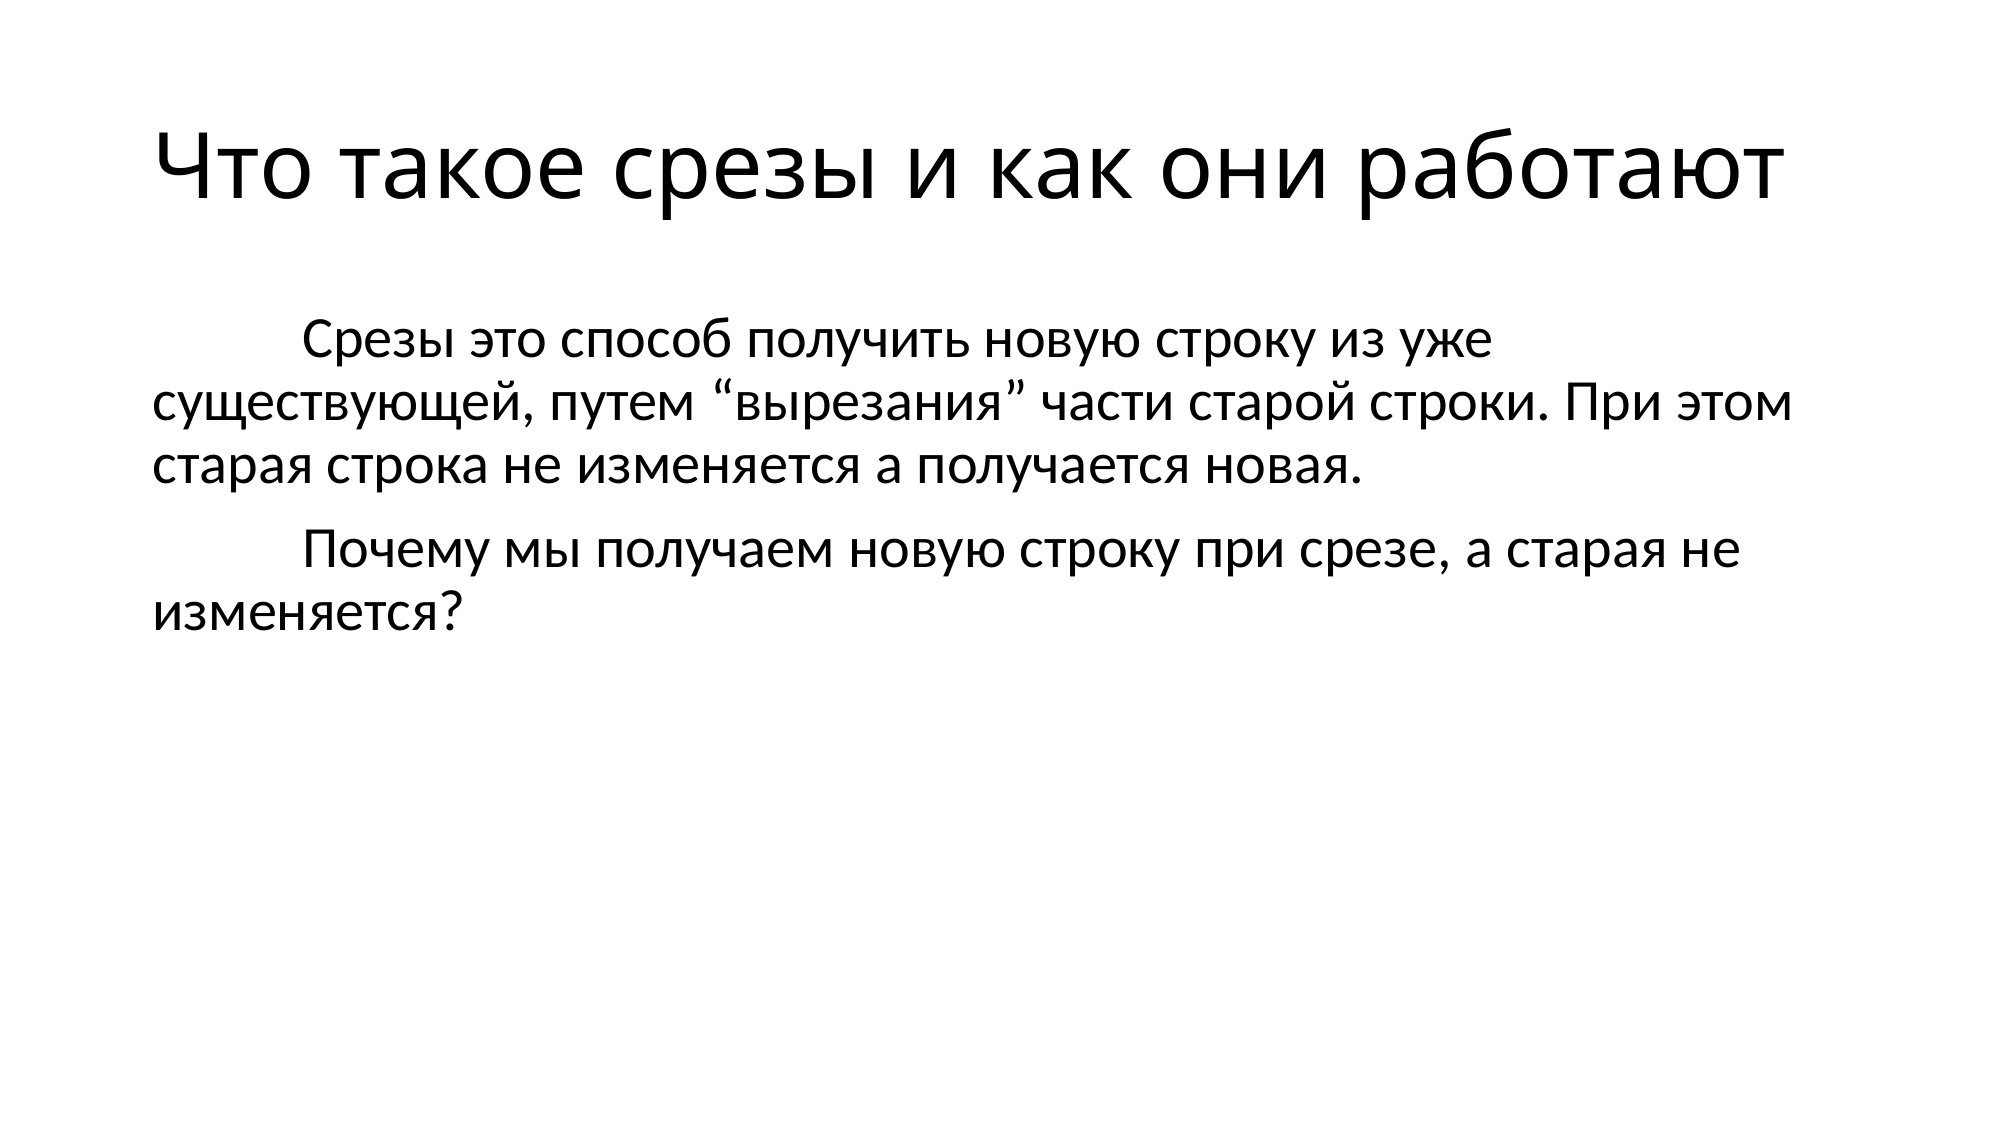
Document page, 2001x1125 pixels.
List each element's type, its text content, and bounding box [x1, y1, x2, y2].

list Срезы это способ получить новую строку из уже существующей, путем “вырезания” части старой строки. При этом старая строка не изменяется а получается новая. Почему мы получаем новую строку при срезе, а старая не изменяется? [137, 299, 1863, 1014]
title Что такое срезы и как они работают [137, 59, 1863, 278]
